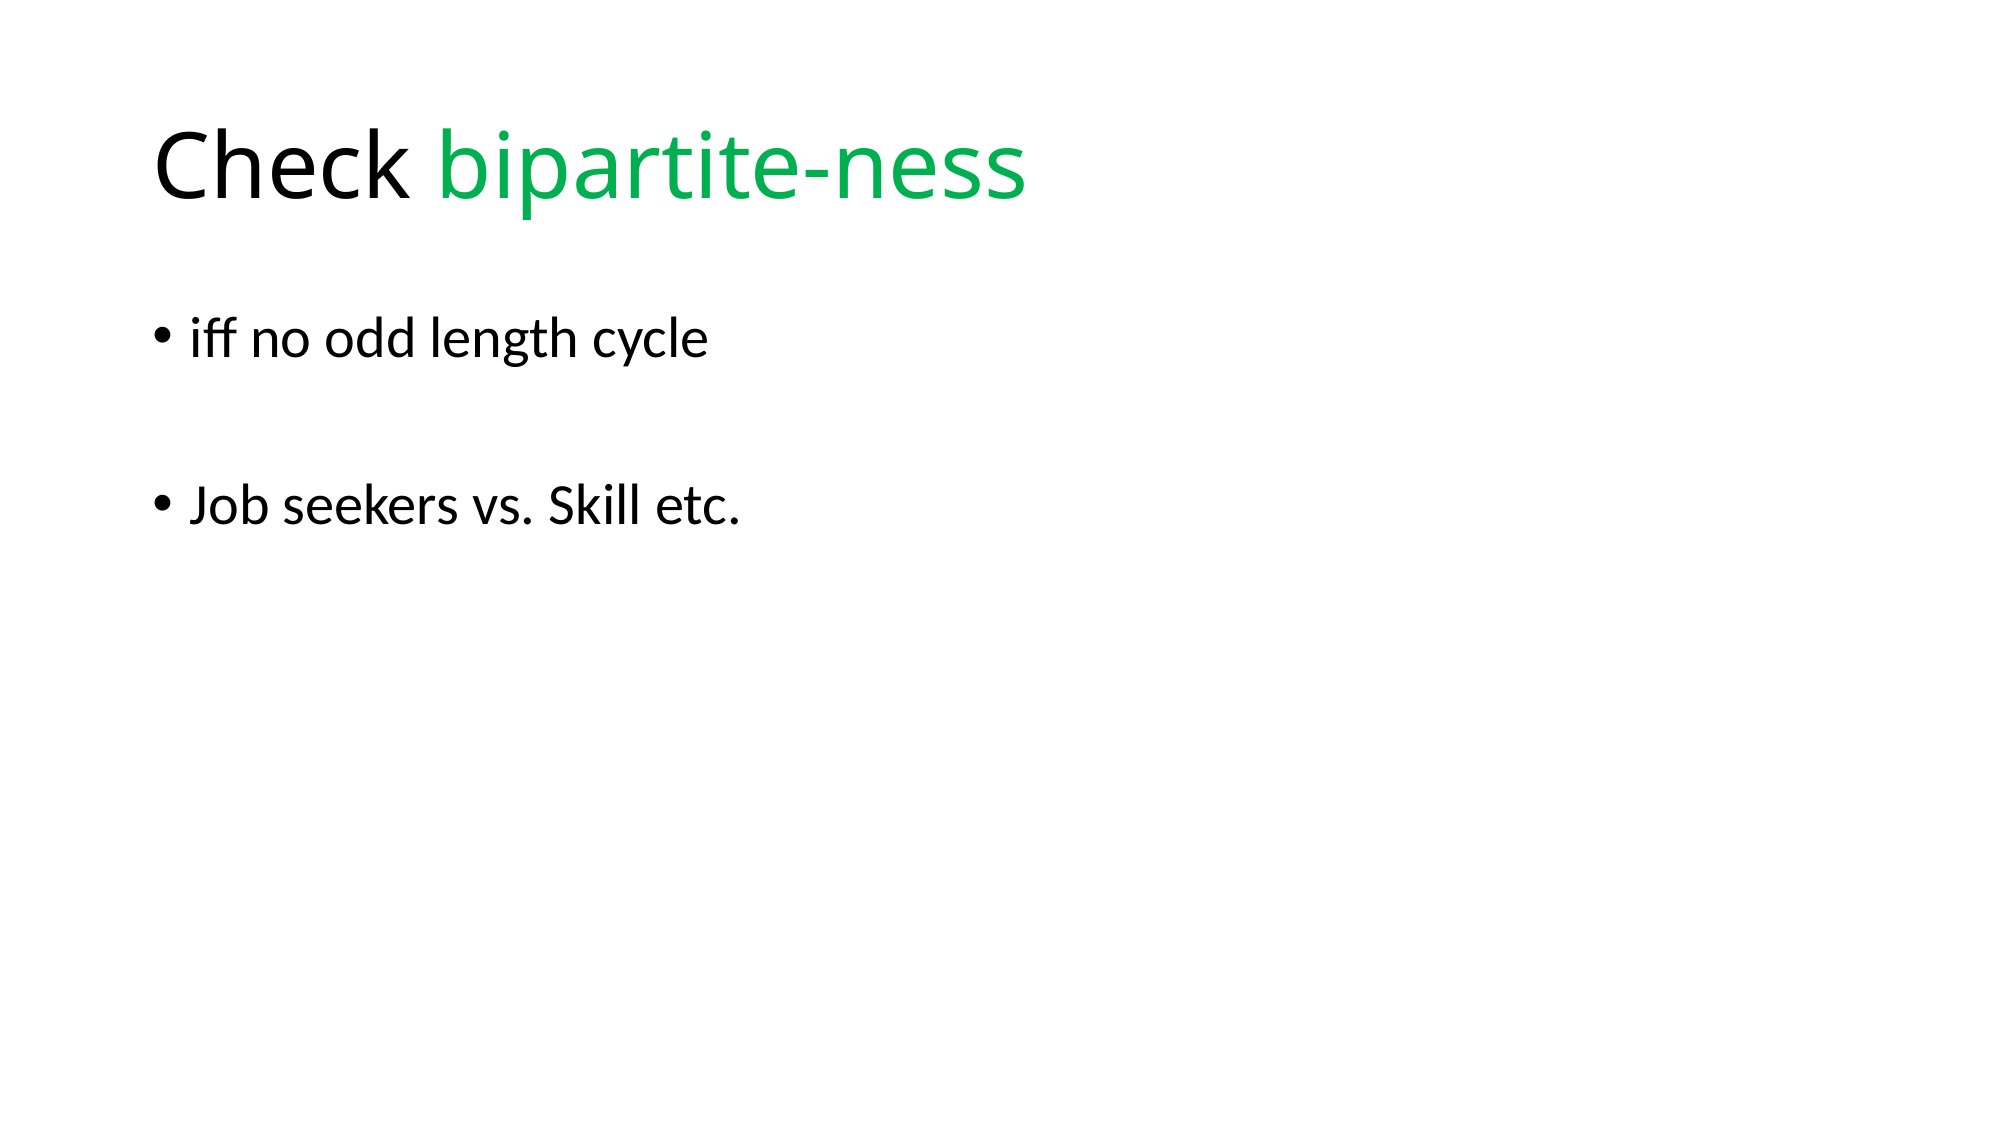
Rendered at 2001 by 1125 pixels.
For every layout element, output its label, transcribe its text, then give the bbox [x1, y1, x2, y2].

title Check bipartite-ness [137, 59, 1863, 278]
list iff no odd length cycle Job seekers vs. Skill etc. [137, 299, 1863, 1014]
